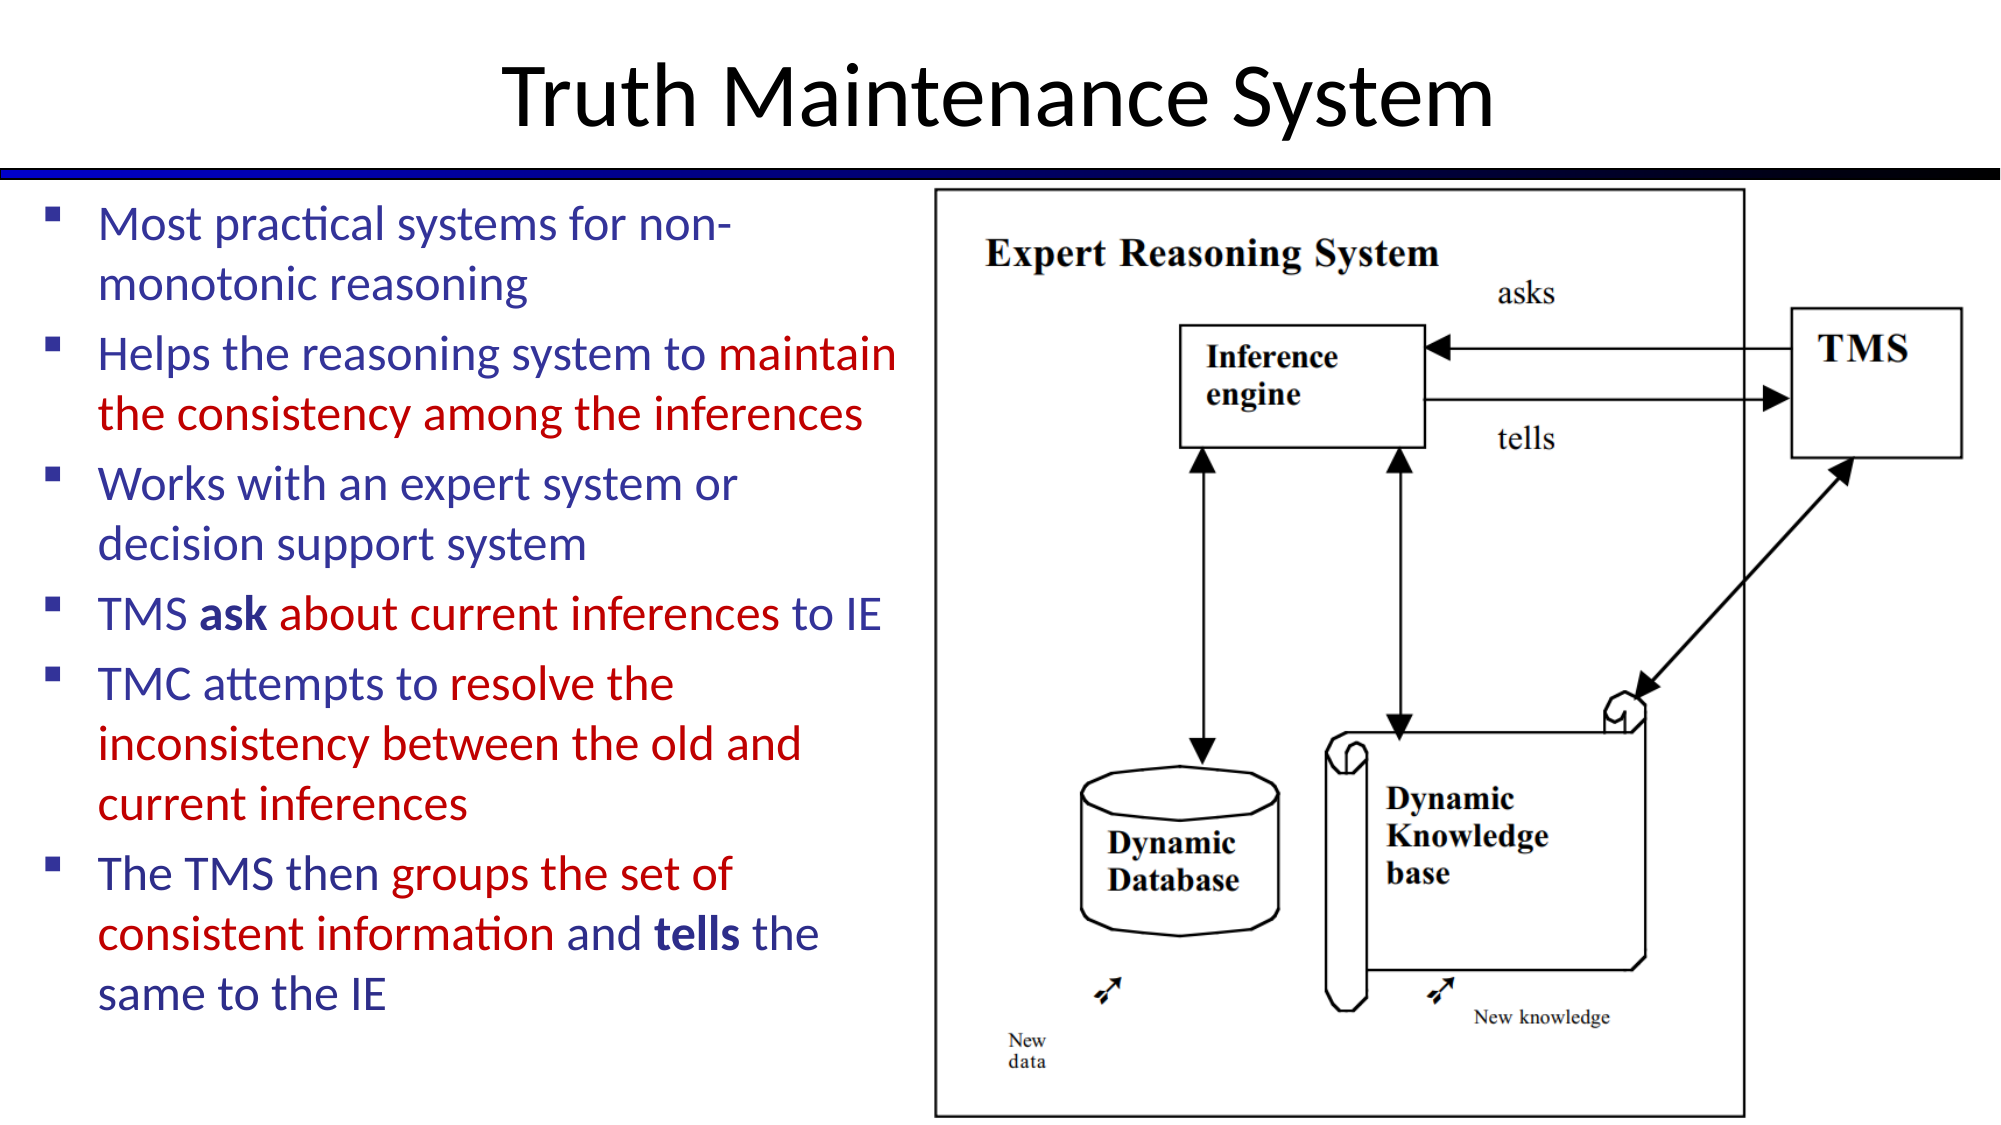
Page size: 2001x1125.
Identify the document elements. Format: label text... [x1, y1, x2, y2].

picture [924, 181, 1974, 1125]
list Most practical systems for non-monotonic reasoning Helps the reasoning system to maintain the consistency among the inferences Works with an expert system or decision support system TMS ask about current inferences to IE TMC attempts to resolve the inconsistency between the old and current inferences The TMS then groups the set of consistent information and tells the same to the IE [26, 183, 920, 960]
title Truth Maintenance System [0, 0, 2000, 184]
